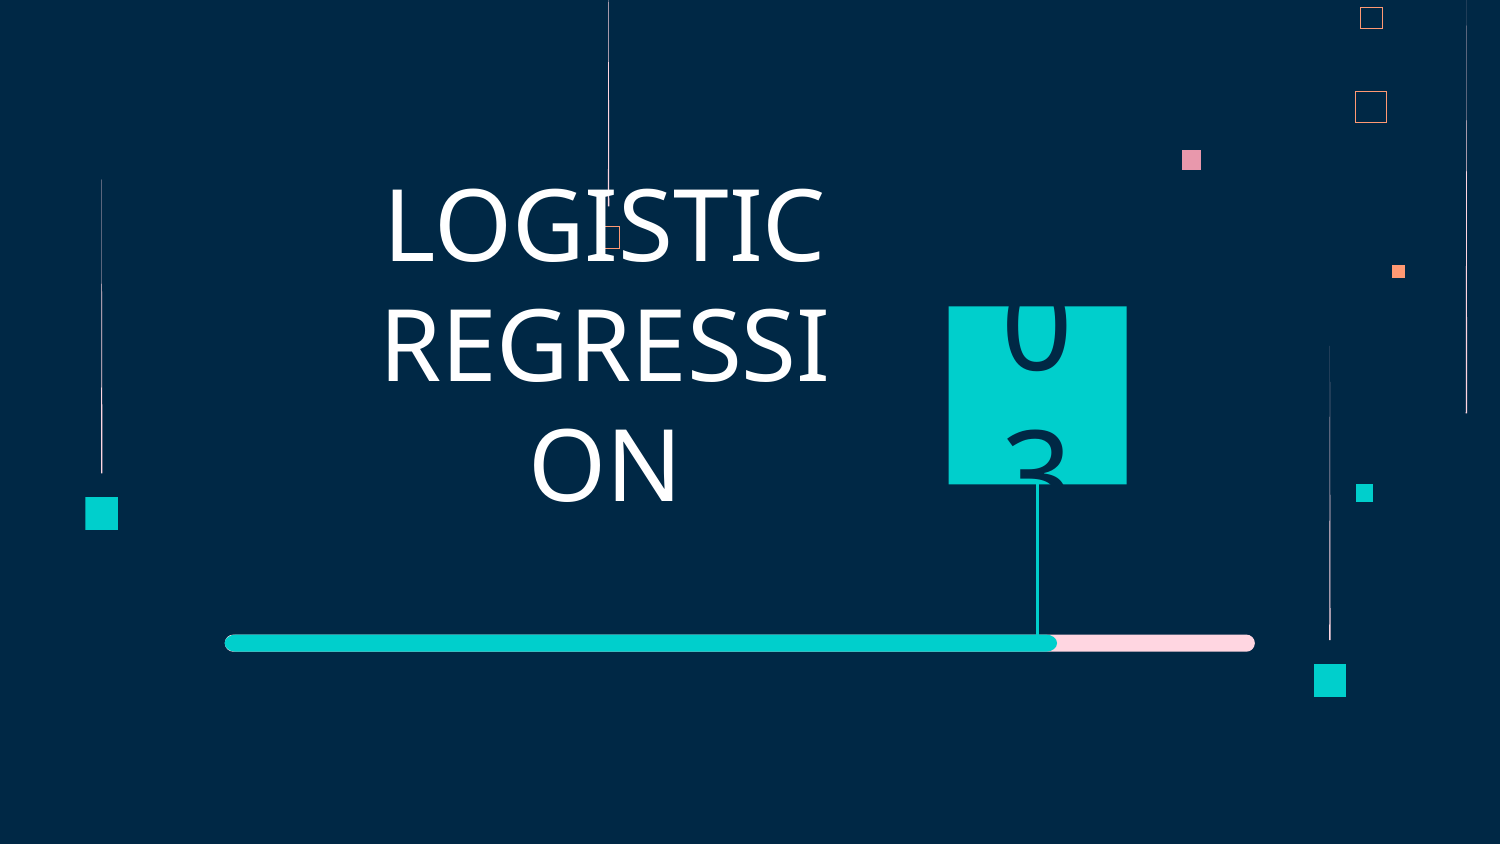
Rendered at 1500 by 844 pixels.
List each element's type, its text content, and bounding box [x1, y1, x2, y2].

title LOGISTIC REGRESSION [350, 254, 860, 537]
text_box [1049, 634, 1255, 652]
text_box [224, 634, 1058, 652]
title 03 [957, 348, 1119, 443]
text_box [948, 306, 1127, 485]
